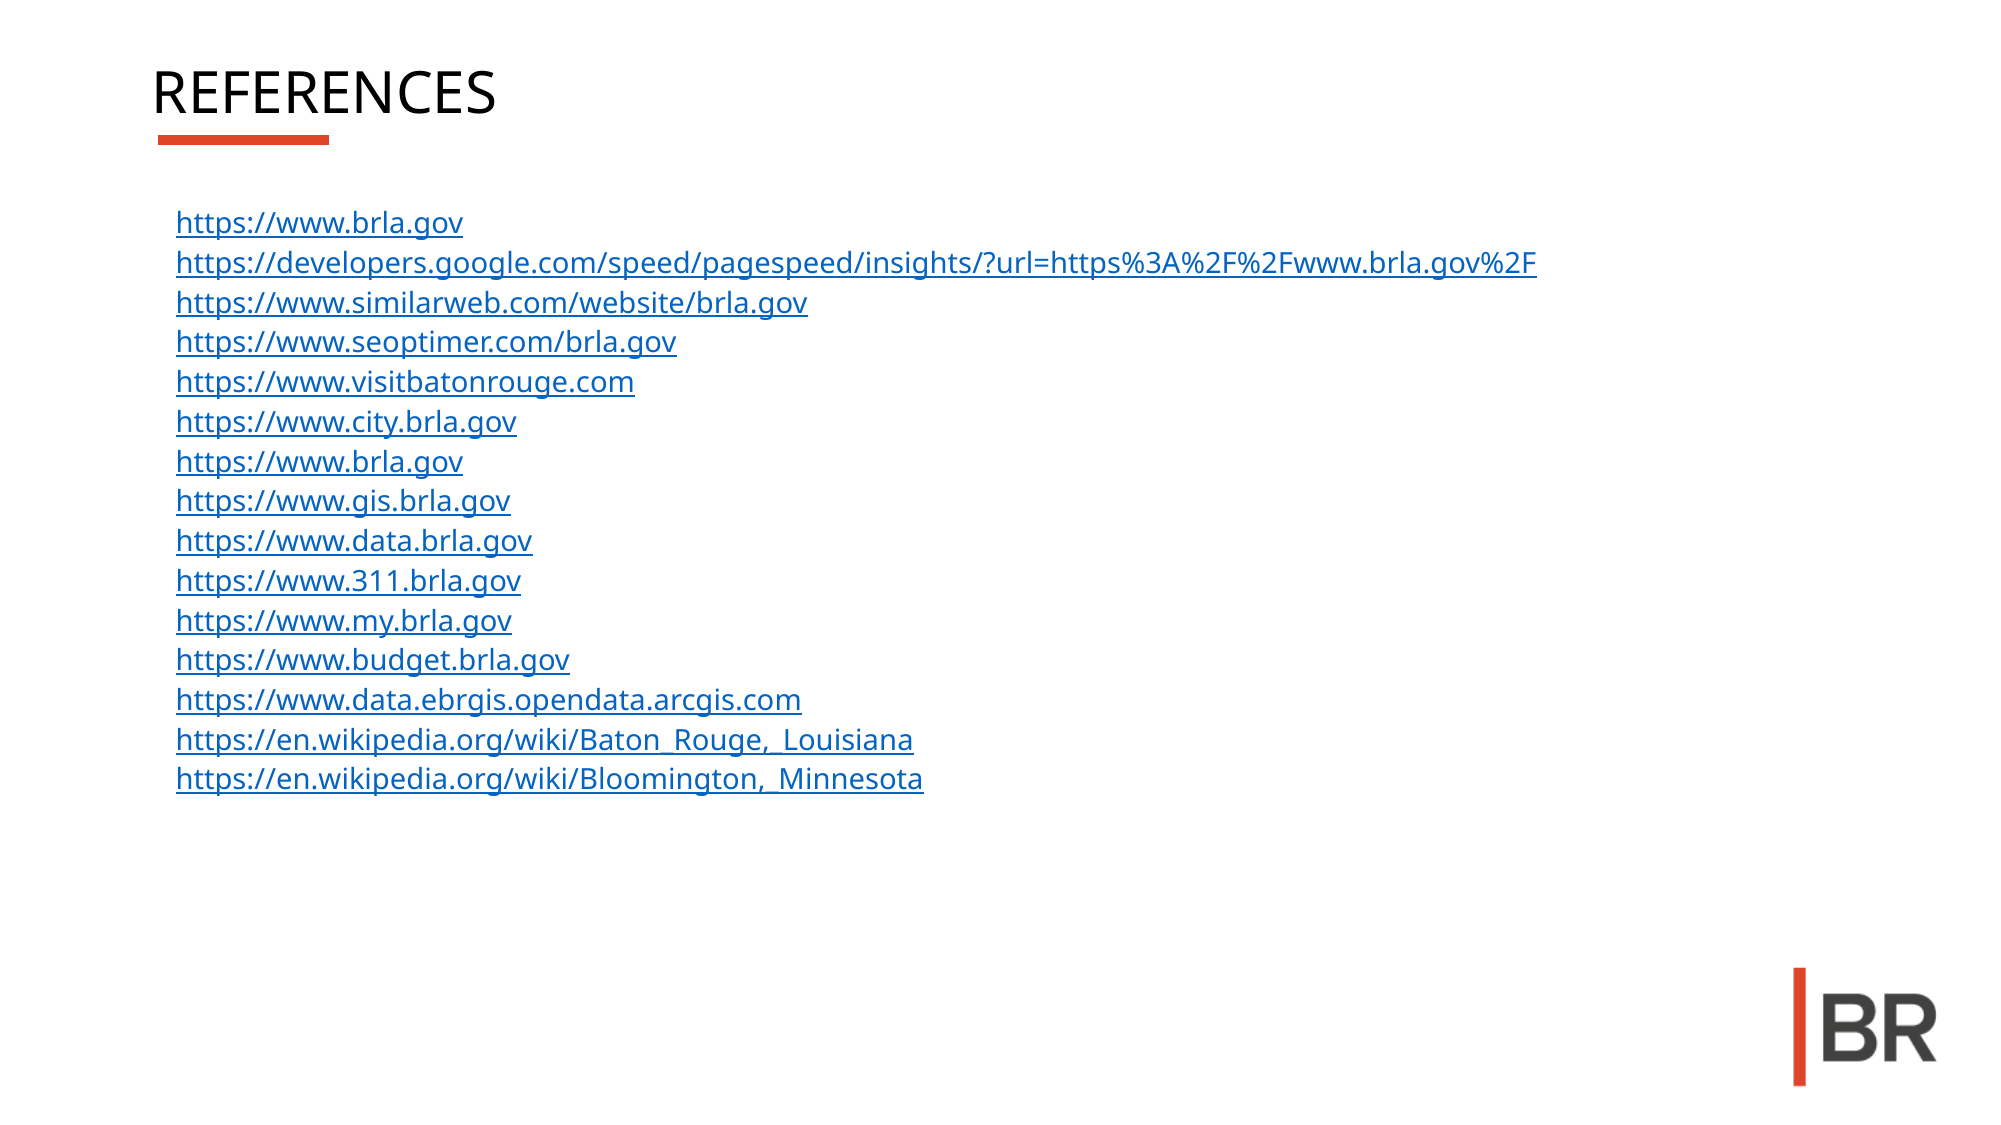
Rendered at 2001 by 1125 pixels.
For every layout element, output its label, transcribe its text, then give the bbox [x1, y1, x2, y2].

text_box https://www.brla.gov https://developers.google.com/speed/pagespeed/insights/?url=https%3A%2F%2Fwww.brla.gov%2F https://www.similarweb.com/website/brla.gov https://www.seoptimer.com/brla.gov https://www.visitbatonrouge.com https://www.city.brla.gov https://www.brla.gov https://www.gis.brla.gov https://www.data.brla.gov https://www.311.brla.gov https://www.my.brla.gov https://www.budget.brla.gov https://www.data.ebrgis.opendata.arcgis.com https://en.wikipedia.org/wiki/Baton_Rouge,_Louisiana https://en.wikipedia.org/wiki/Bloomington,_Minnesota [160, 197, 1859, 808]
picture [1775, 949, 1957, 1097]
text_box REFERENCES [137, 47, 1545, 133]
text_box [158, 135, 329, 145]
